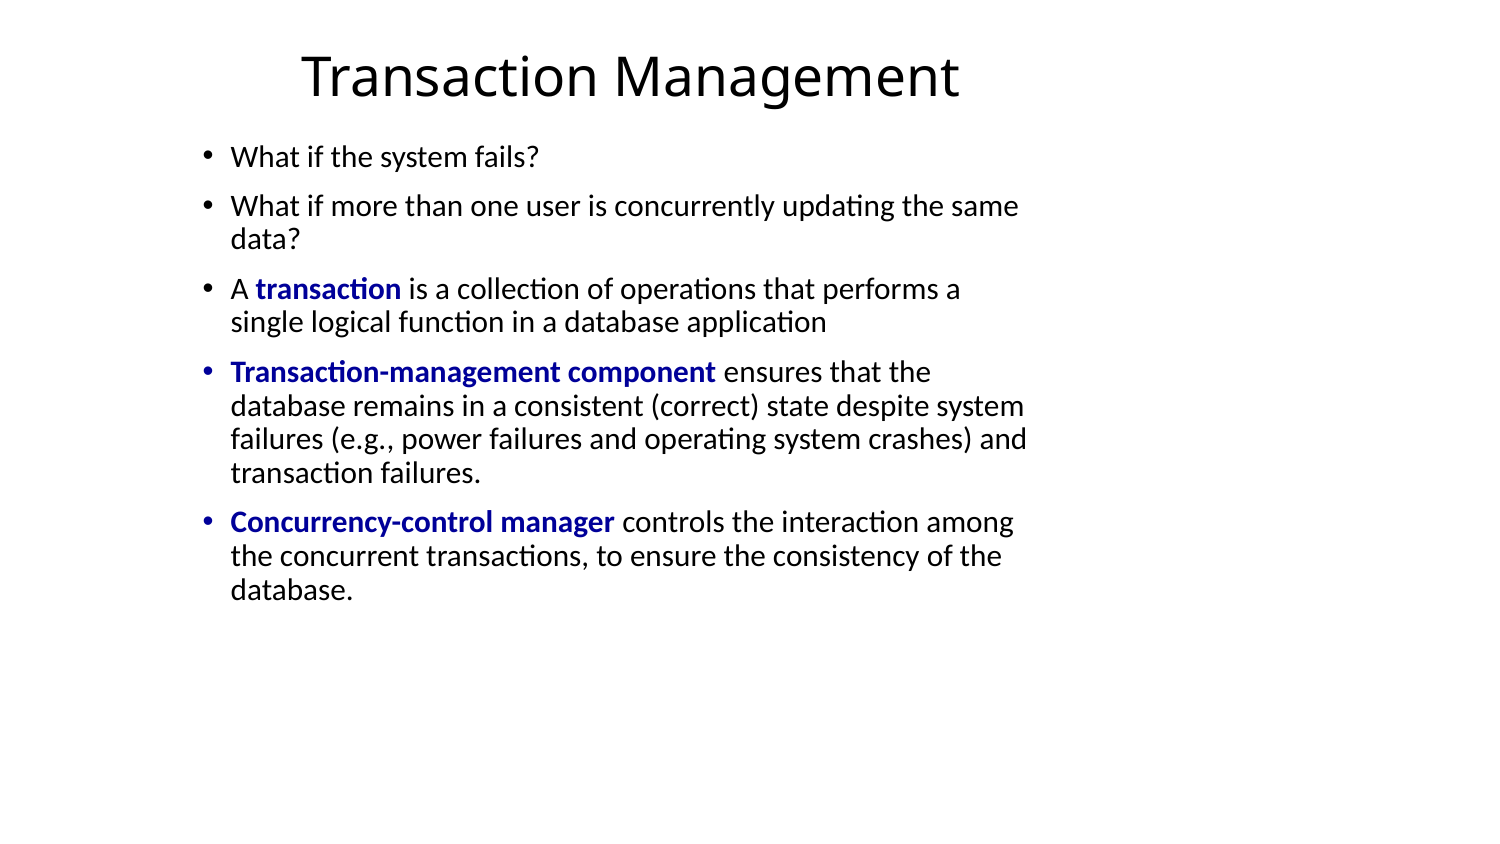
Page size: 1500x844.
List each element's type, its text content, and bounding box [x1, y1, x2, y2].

list What if the system fails? What if more than one user is concurrently updating the same data? A transaction is a collection of operations that performs a single logical function in a database application Transaction-management component ensures that the database remains in a consistent (correct) state despite system failures (e.g., power failures and operating system crashes) and transaction failures. Concurrency-control manager controls the interaction among the concurrent transactions, to ensure the consistency of the database. [187, 132, 1057, 736]
title Transaction Management [285, 41, 1280, 116]
